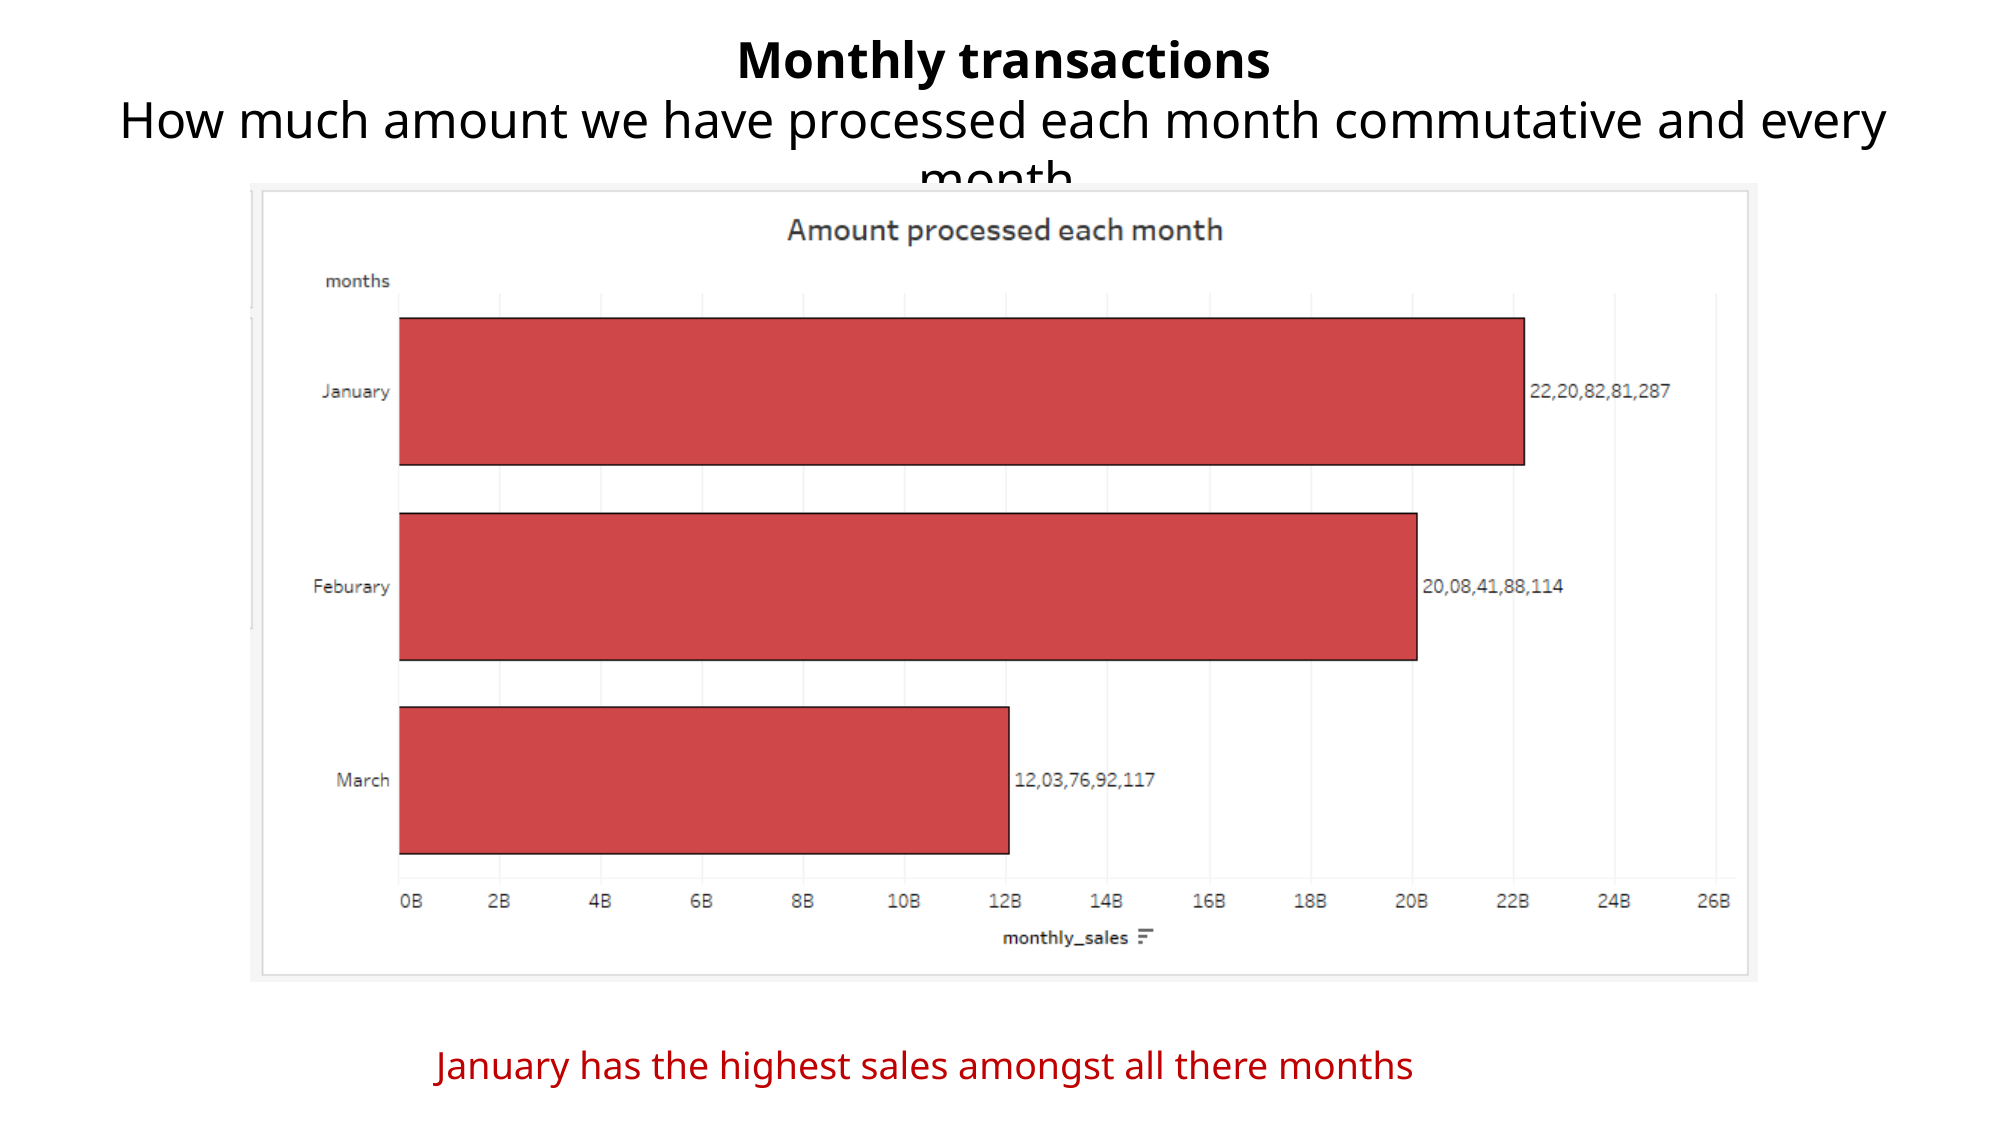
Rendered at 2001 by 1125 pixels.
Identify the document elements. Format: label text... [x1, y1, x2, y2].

text_box Monthly transactions How much amount we have processed each month commutative and every month. [31, 21, 1977, 276]
picture [250, 183, 1758, 982]
text_box January has the highest sales amongst all there months [204, 1034, 1657, 1095]
